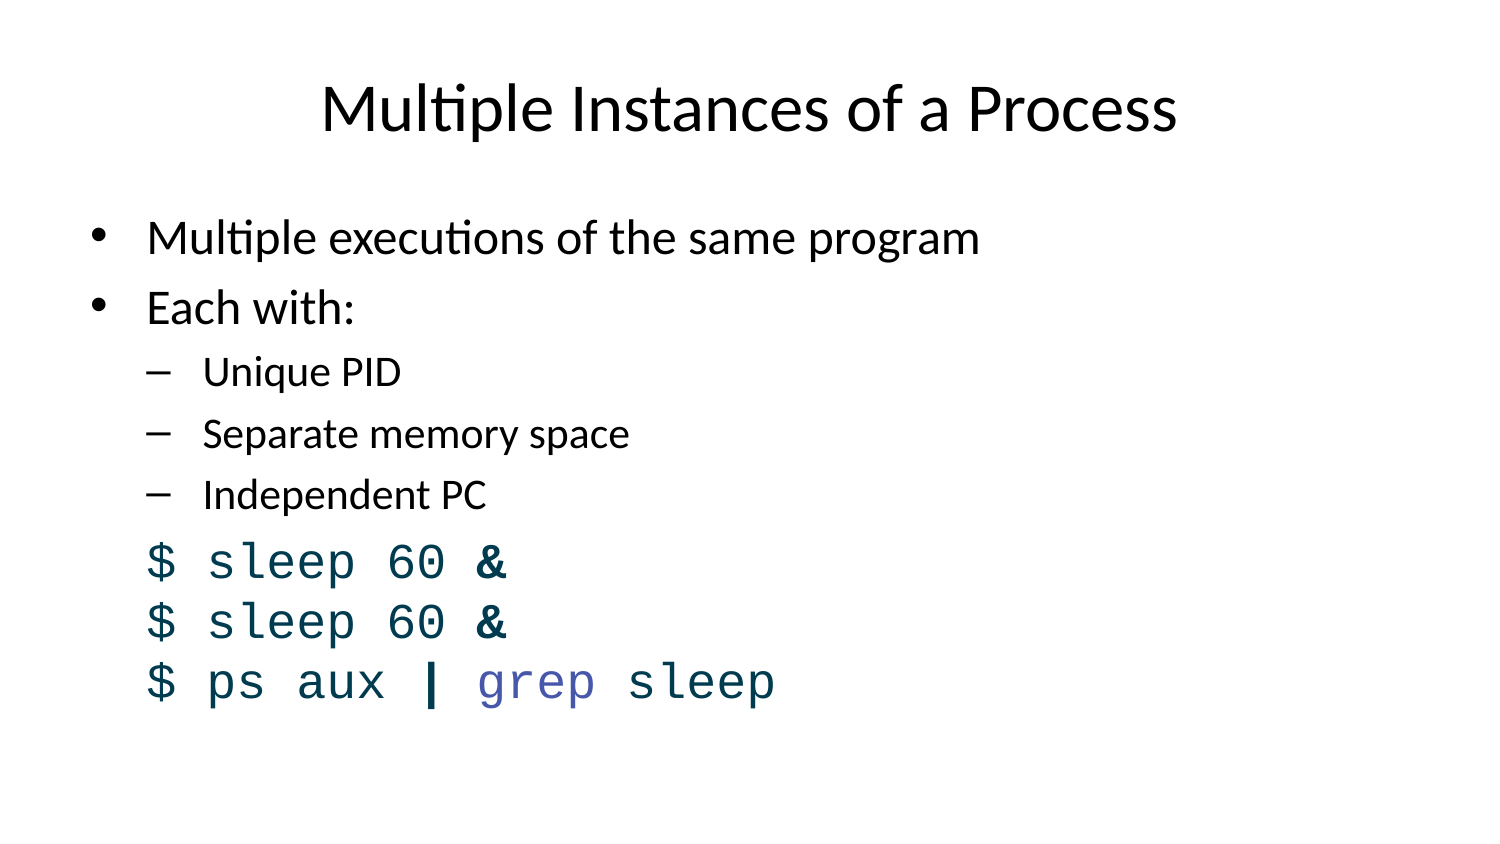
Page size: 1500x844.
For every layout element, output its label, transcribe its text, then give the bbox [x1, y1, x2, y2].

title Multiple Instances of a Process [75, 33, 1425, 175]
list Multiple executions of the same program Each with: Unique PID Separate memory space Independent PC $ sleep 60 & $ sleep 60 & $ ps aux | grep sleep [75, 196, 1425, 754]
